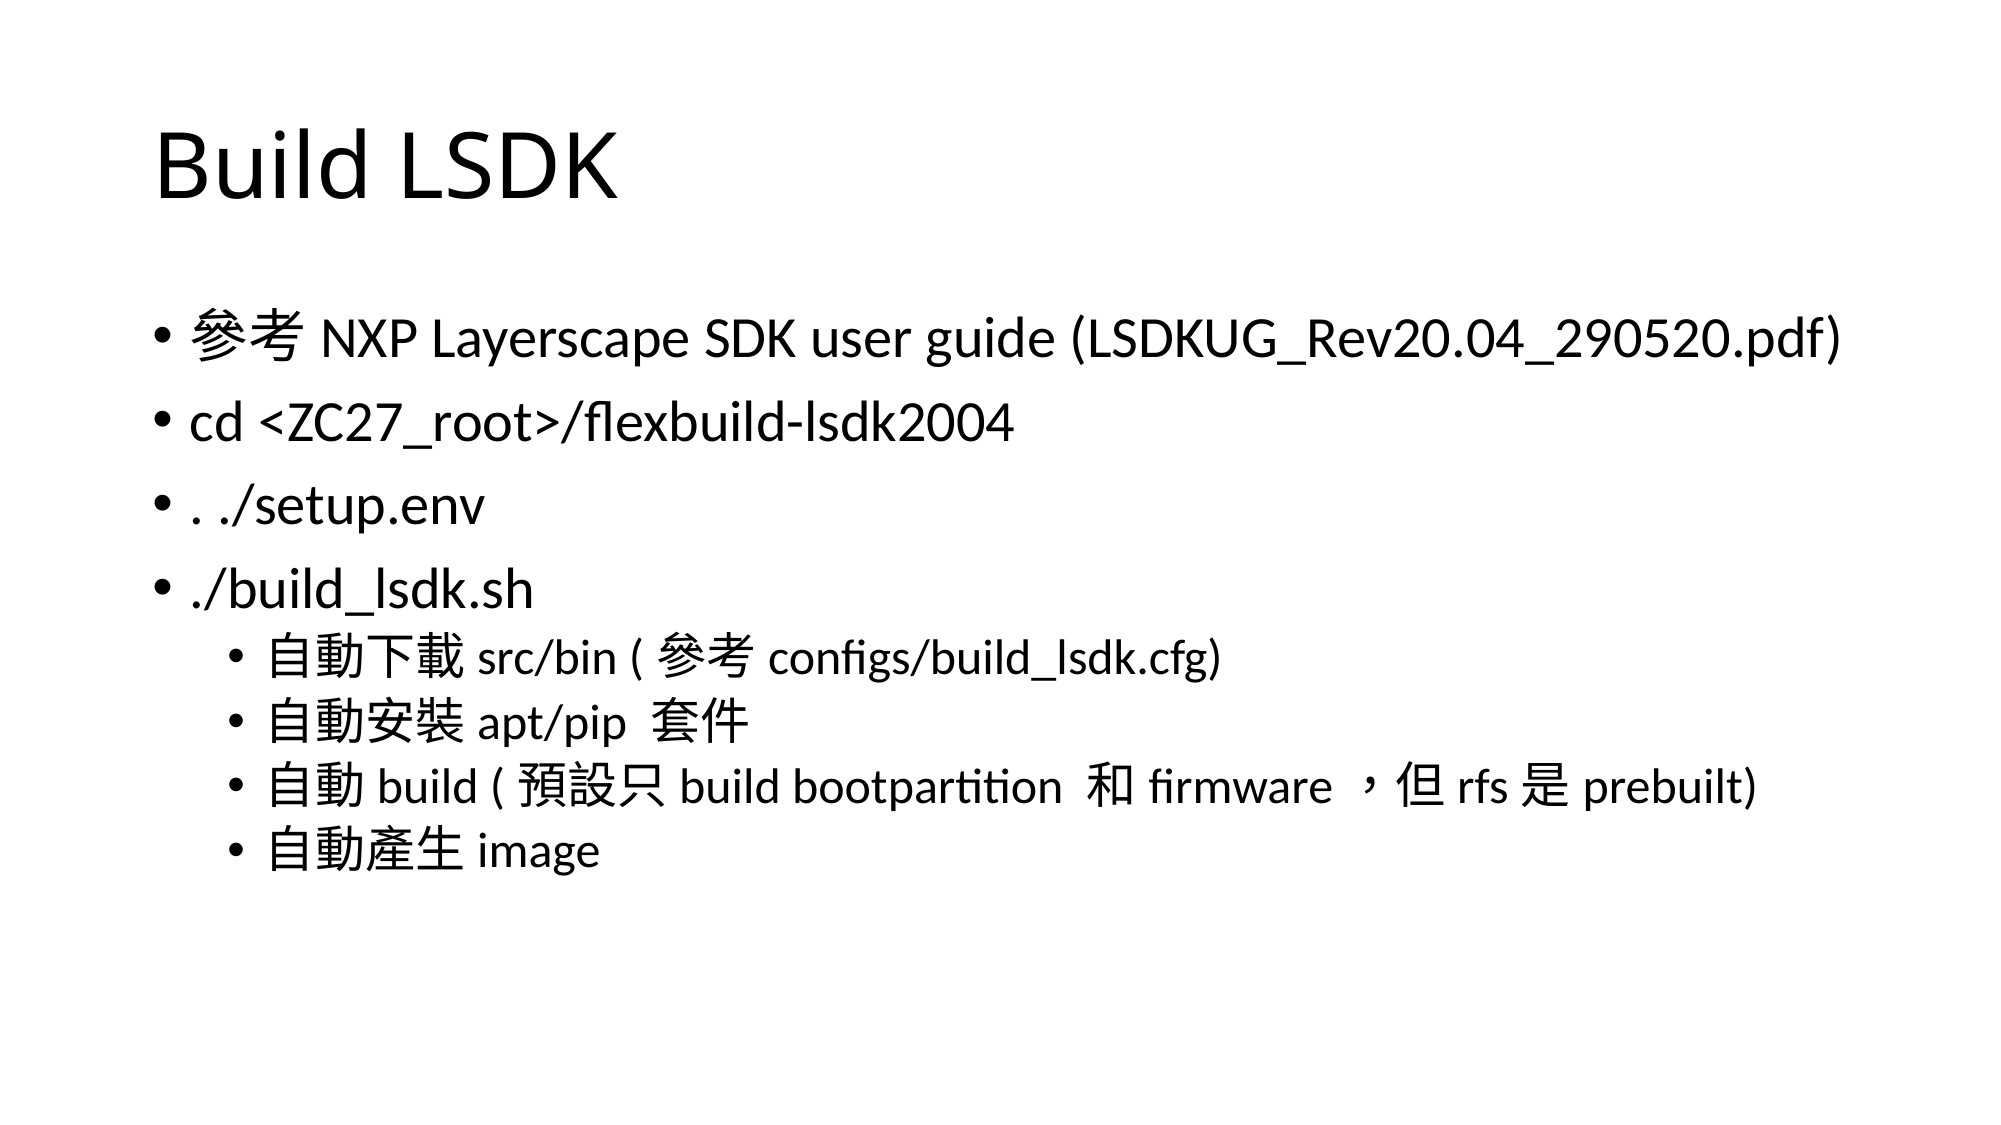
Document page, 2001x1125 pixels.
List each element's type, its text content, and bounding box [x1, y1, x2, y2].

title Build LSDK [137, 59, 1863, 278]
list 參考NXP Layerscape SDK user guide (LSDKUG_Rev20.04_290520.pdf) cd <ZC27_root>/flexbuild-lsdk2004 . ./setup.env ./build_lsdk.sh 自動下載src/bin (參考configs/build_lsdk.cfg) 自動安裝apt/pip 套件 自動build (預設只build bootpartition 和firmware，但rfs是prebuilt) 自動產生image [137, 299, 1863, 1014]
